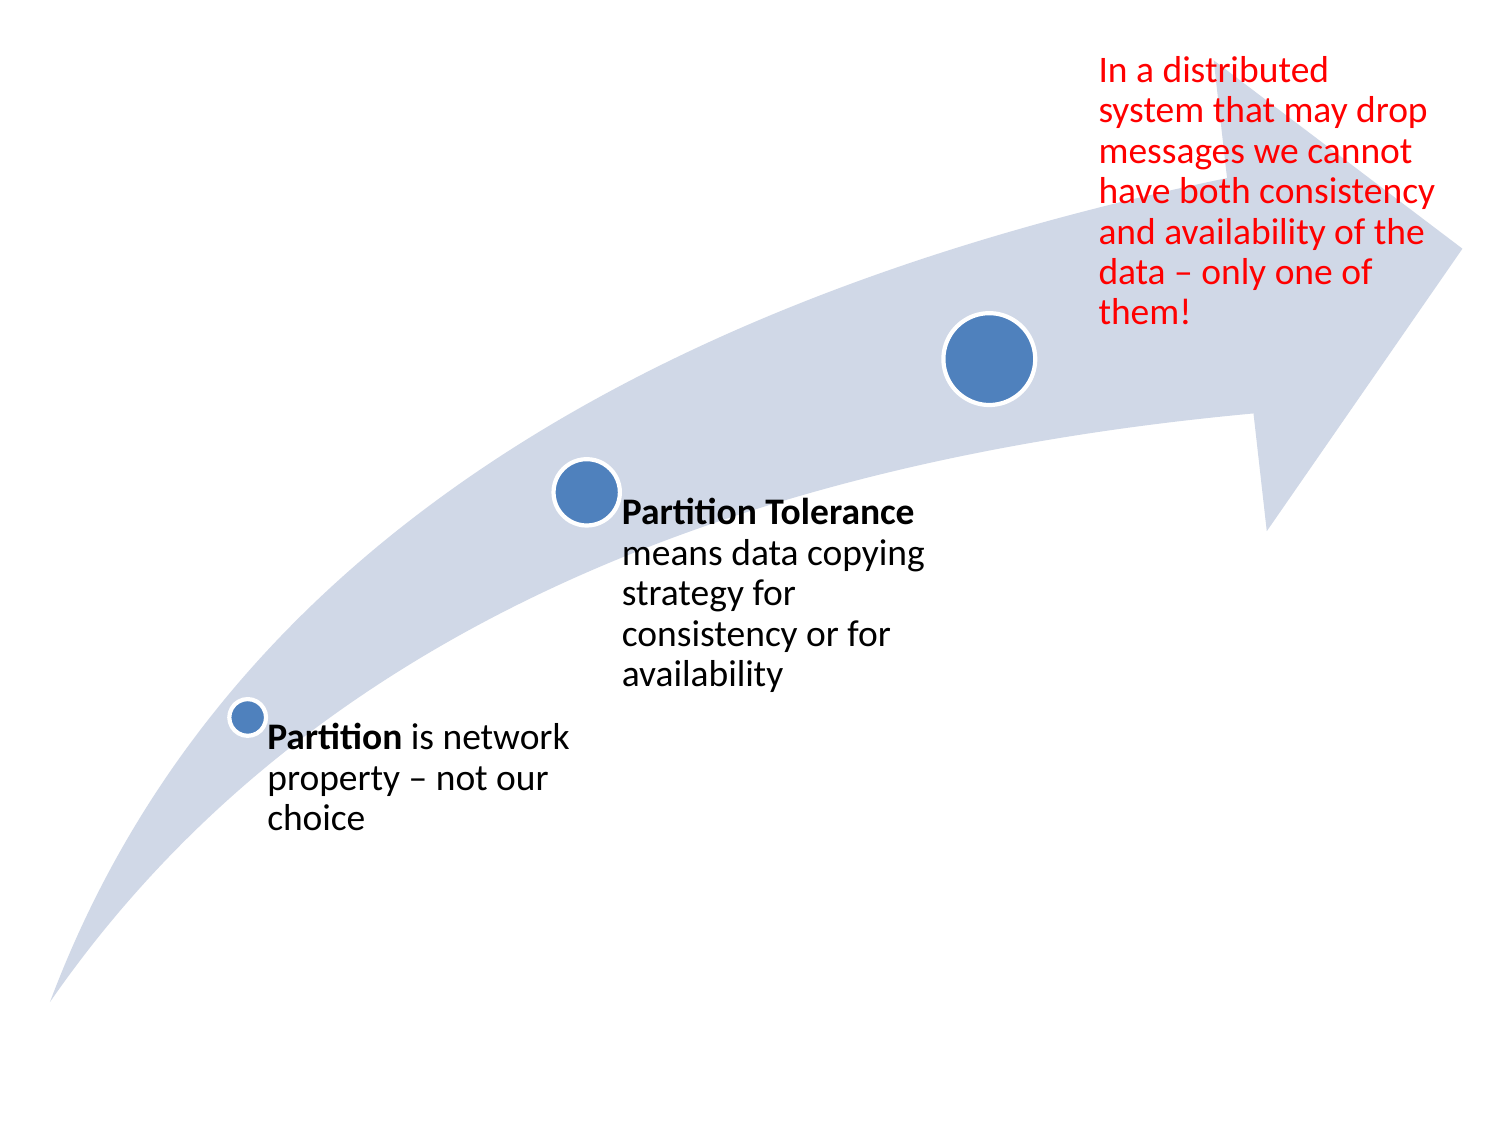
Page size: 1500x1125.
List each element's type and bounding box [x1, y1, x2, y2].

text_box [49, 37, 1463, 1026]
